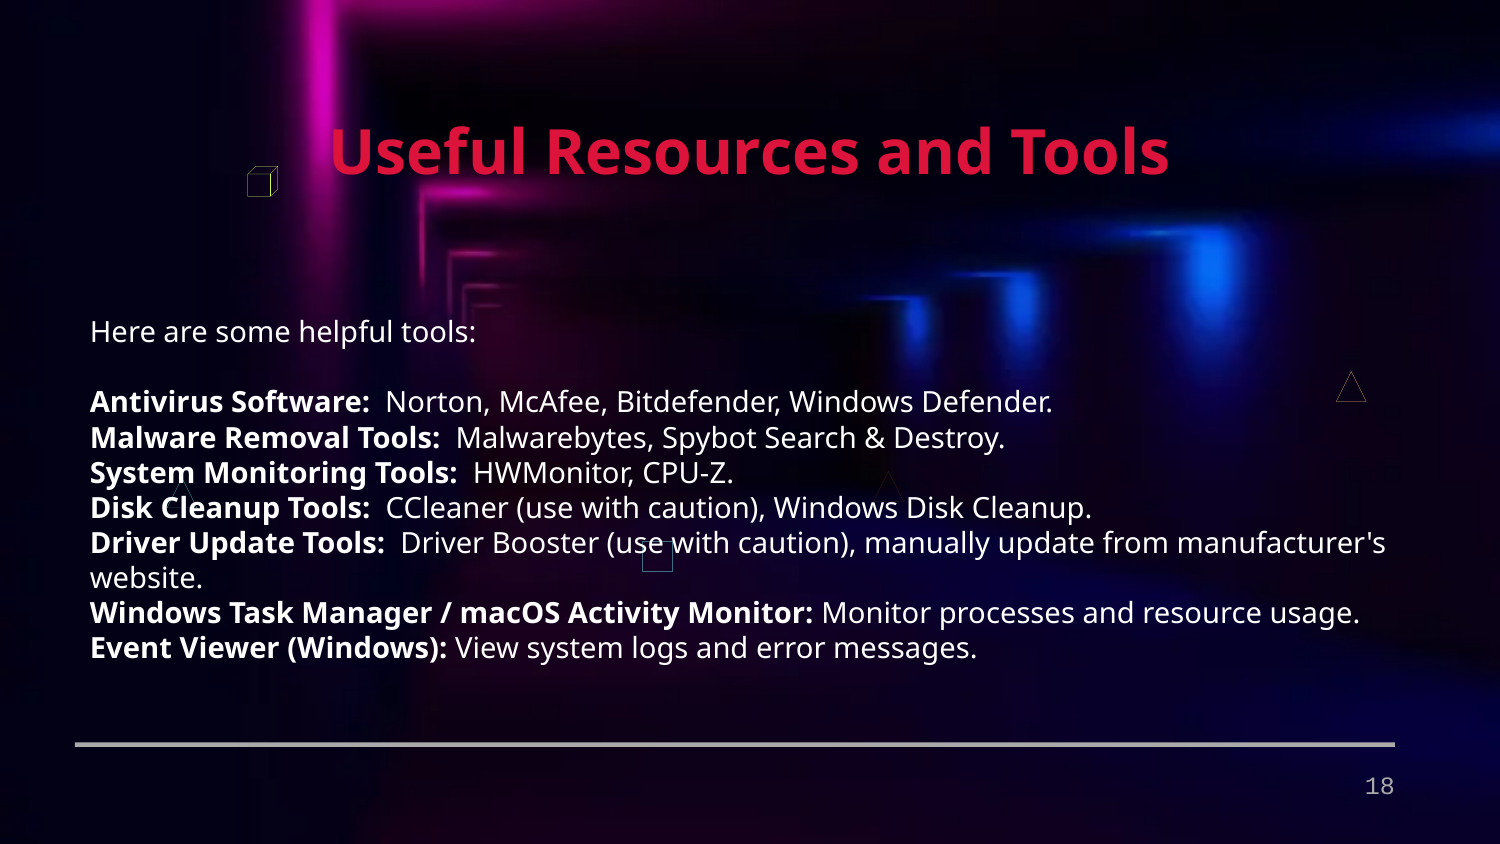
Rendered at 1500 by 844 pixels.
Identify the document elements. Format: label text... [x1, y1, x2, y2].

picture [0, 0, 1500, 844]
text_box [74, 742, 1395, 747]
text_box Here are some helpful tools: Antivirus Software: Norton, McAfee, Bitdefender, Windows Defender. Malware Removal Tools: Malwarebytes, Spybot Search & Destroy. System Monitoring Tools: HWMonitor, CPU-Z. Disk Cleanup Tools: CCleaner (use with caution), Windows Disk Cleanup. Driver Update Tools: Driver Booster (use with caution), manually update from manufacturer's website. Windows Task Manager / macOS Activity Monitor: Monitor processes and resource usage. Event Viewer (Windows): View system logs and error messages. [74, 270, 1425, 777]
text_box Useful Resources and Tools [74, 74, 1425, 225]
